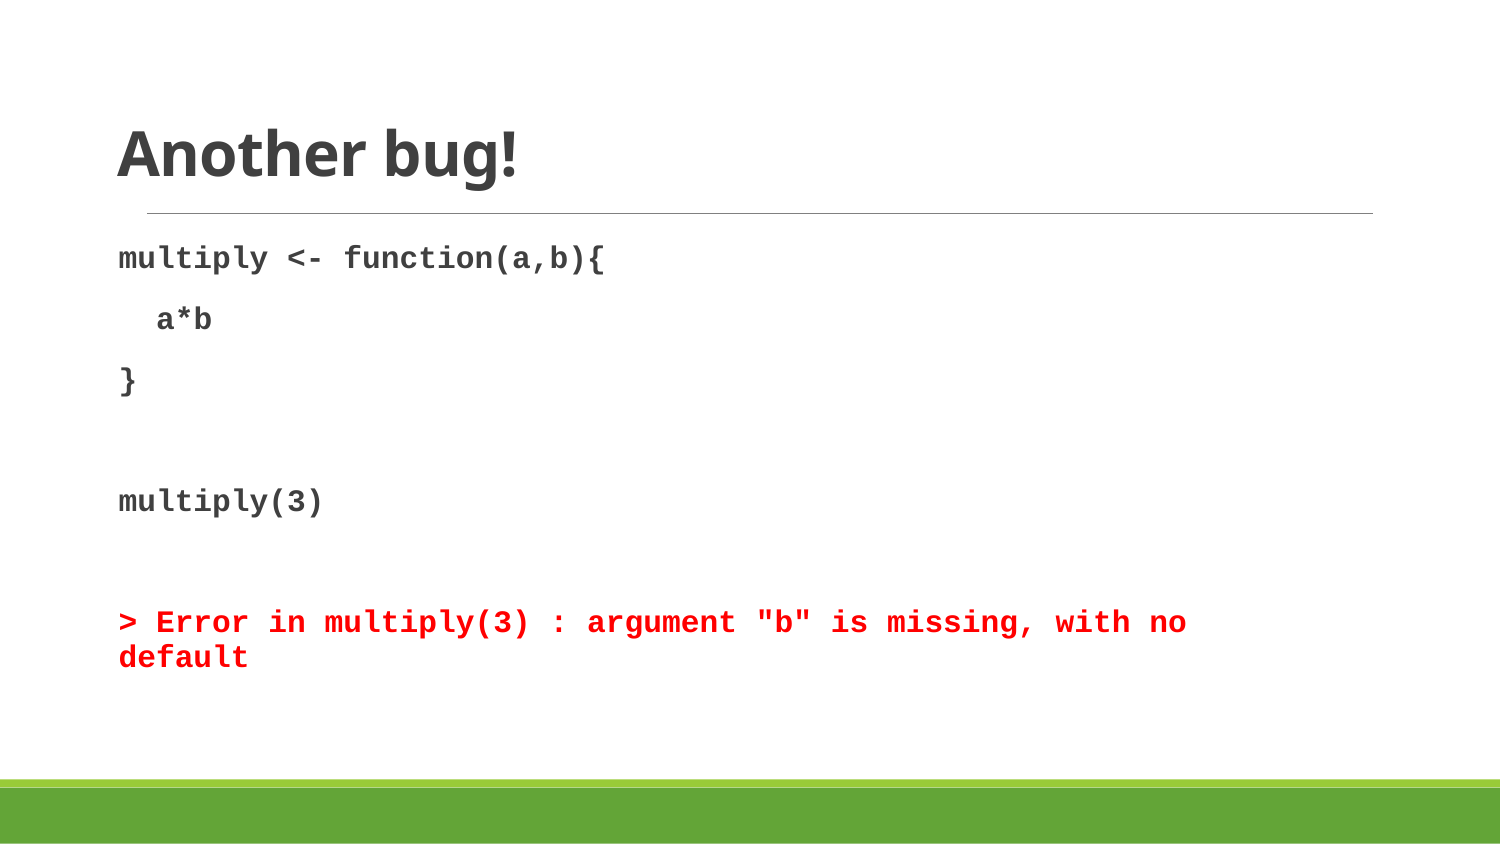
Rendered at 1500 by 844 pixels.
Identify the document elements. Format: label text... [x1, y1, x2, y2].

list multiply <- function(a,b){ a*b } multiply(3) > Error in multiply(3) : argument "b" is missing, with no default [103, 225, 1321, 784]
title Another bug! [102, 110, 1500, 205]
